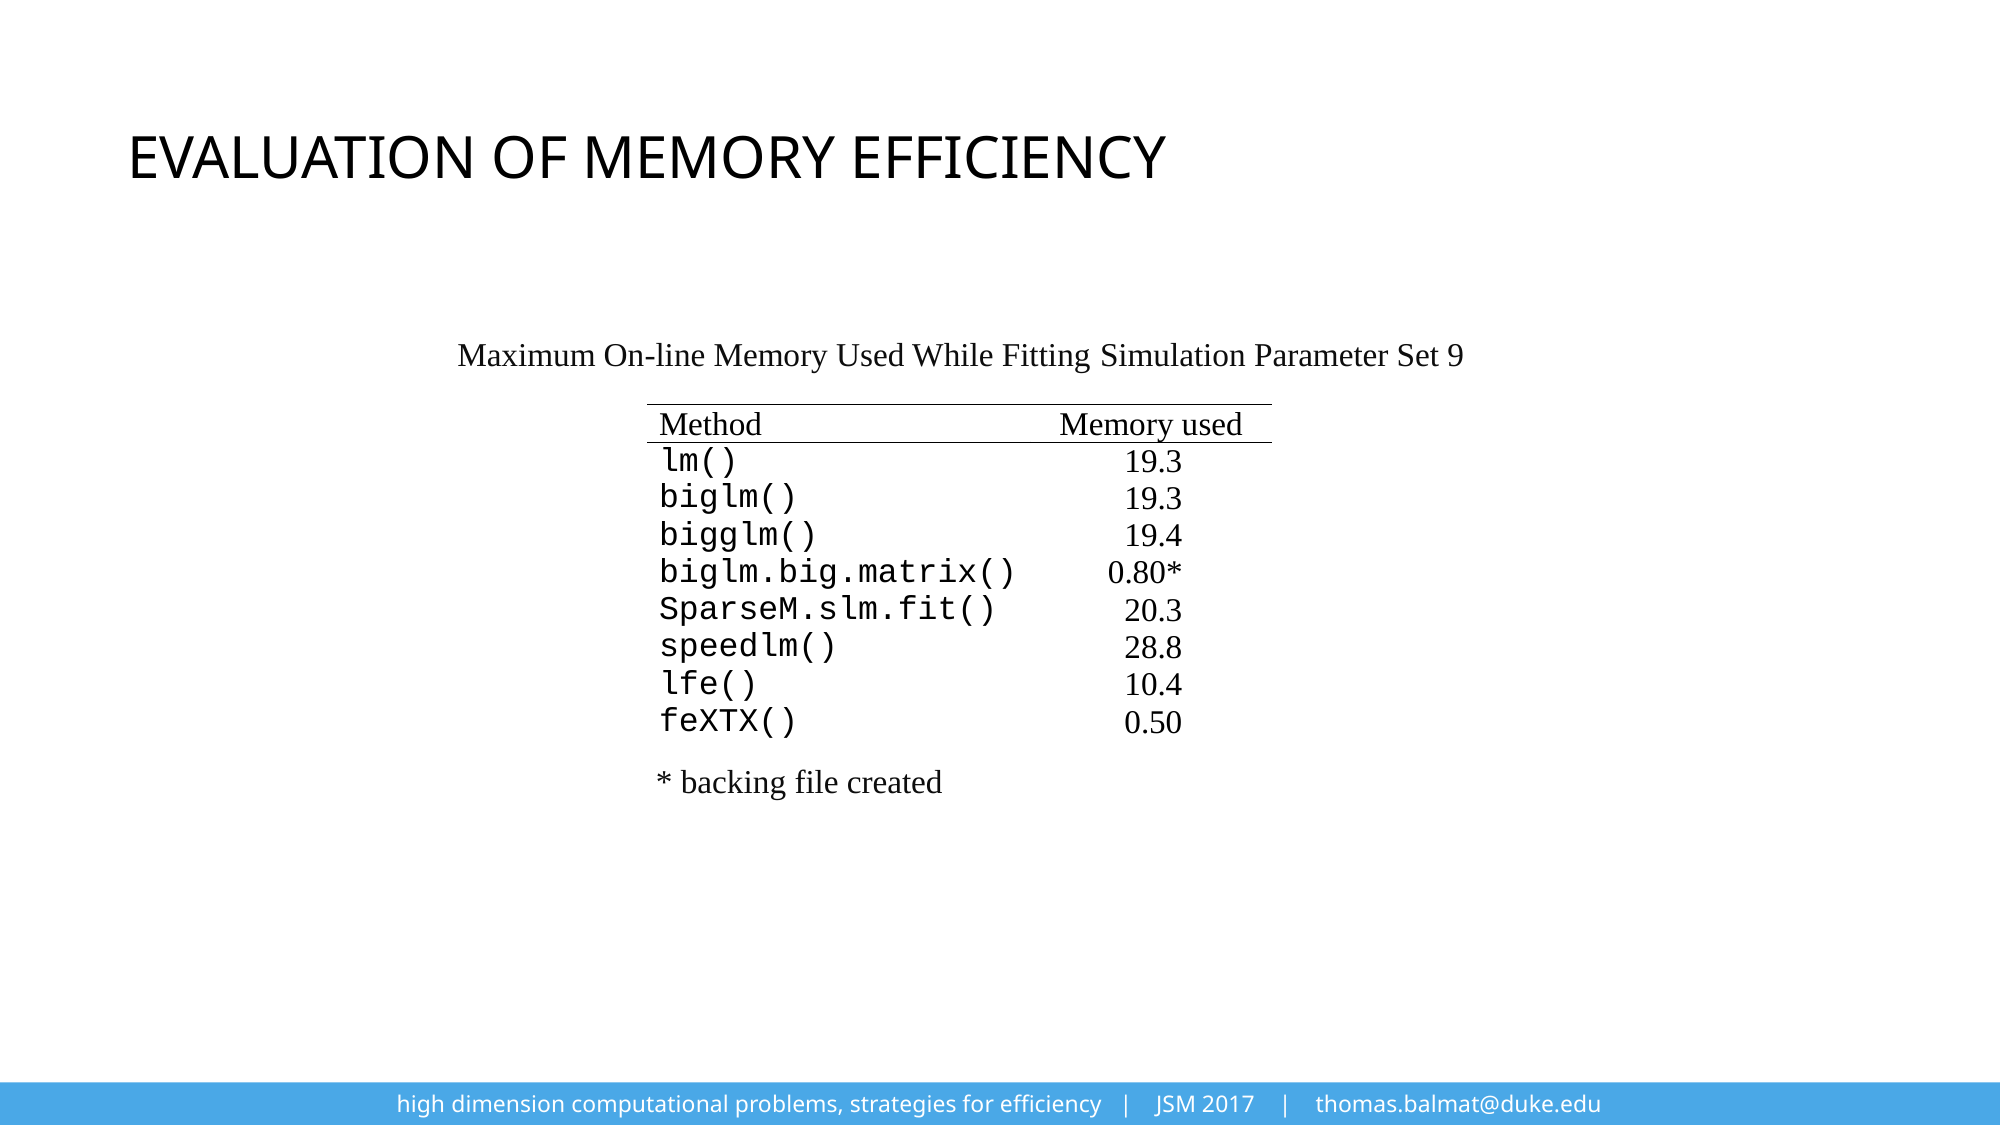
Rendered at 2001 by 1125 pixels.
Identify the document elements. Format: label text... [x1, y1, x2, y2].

text_box * backing file created [640, 799, 959, 808]
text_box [474, 403, 1448, 799]
title evaluation of memory efficiency [112, 112, 1893, 204]
text_box Maximum On-line Memory Used While Fitting Simulation Parameter Set 9 [442, 326, 1480, 381]
text_box high dimension computational problems, strategies for efficiency | JSM 2017 | thomas.balmat@duke.edu [0, 1082, 2000, 1125]
